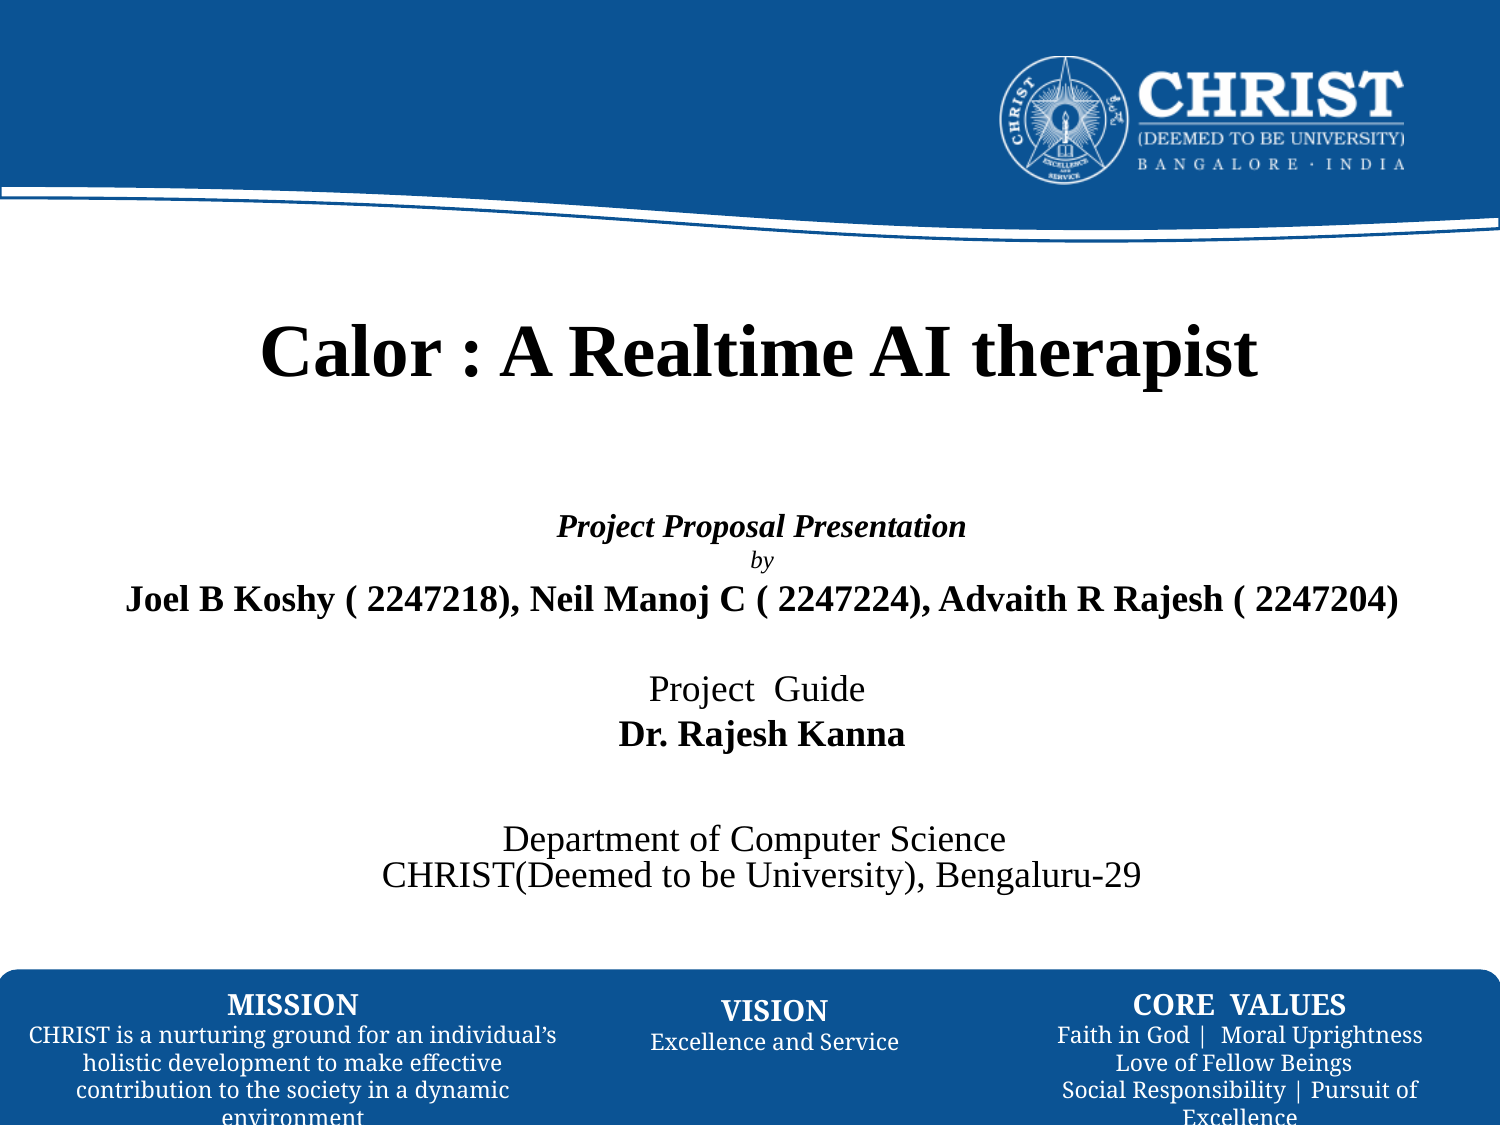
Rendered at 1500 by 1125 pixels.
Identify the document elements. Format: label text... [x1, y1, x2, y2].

title Calor : A Realtime AI therapist [22, 134, 1497, 407]
subtitle Project Proposal Presentation by Joel B Koshy ( 2247218), Neil Manoj C ( 2247224), Advaith R Rajesh ( 2247204) Project Guide Dr. Rajesh Kanna Department of Computer Science CHRIST(Deemed to be University), Bengaluru-29 [51, 408, 1459, 965]
picture [999, 56, 1404, 134]
